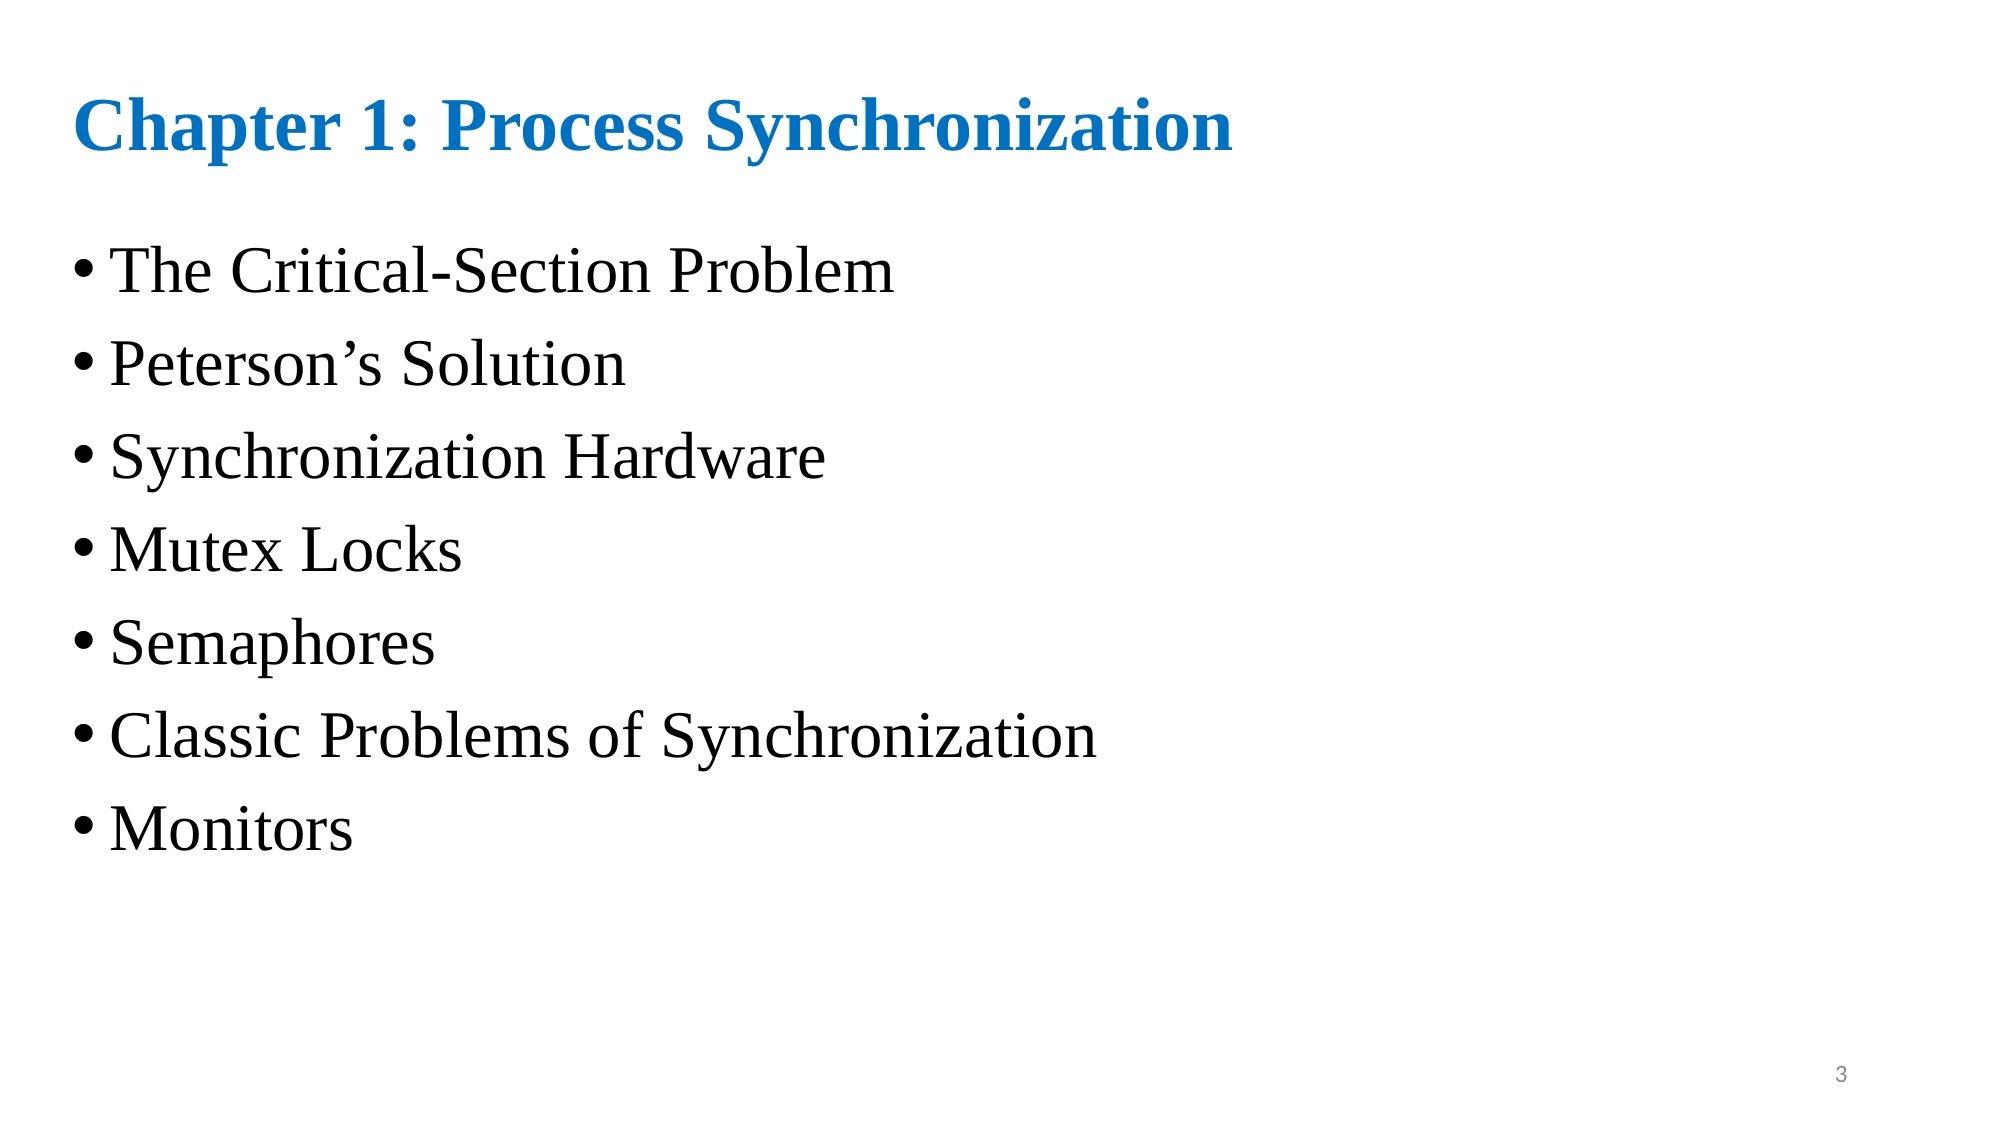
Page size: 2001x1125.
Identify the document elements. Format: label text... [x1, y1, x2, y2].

list The Critical-Section Problem Peterson’s Solution Synchronization Hardware Mutex Locks Semaphores Classic Problems of Synchronization Monitors [56, 227, 1961, 1107]
slide_number ‹#› [1412, 1042, 1863, 1103]
title Chapter 1: Process Synchronization [56, 59, 1863, 174]
